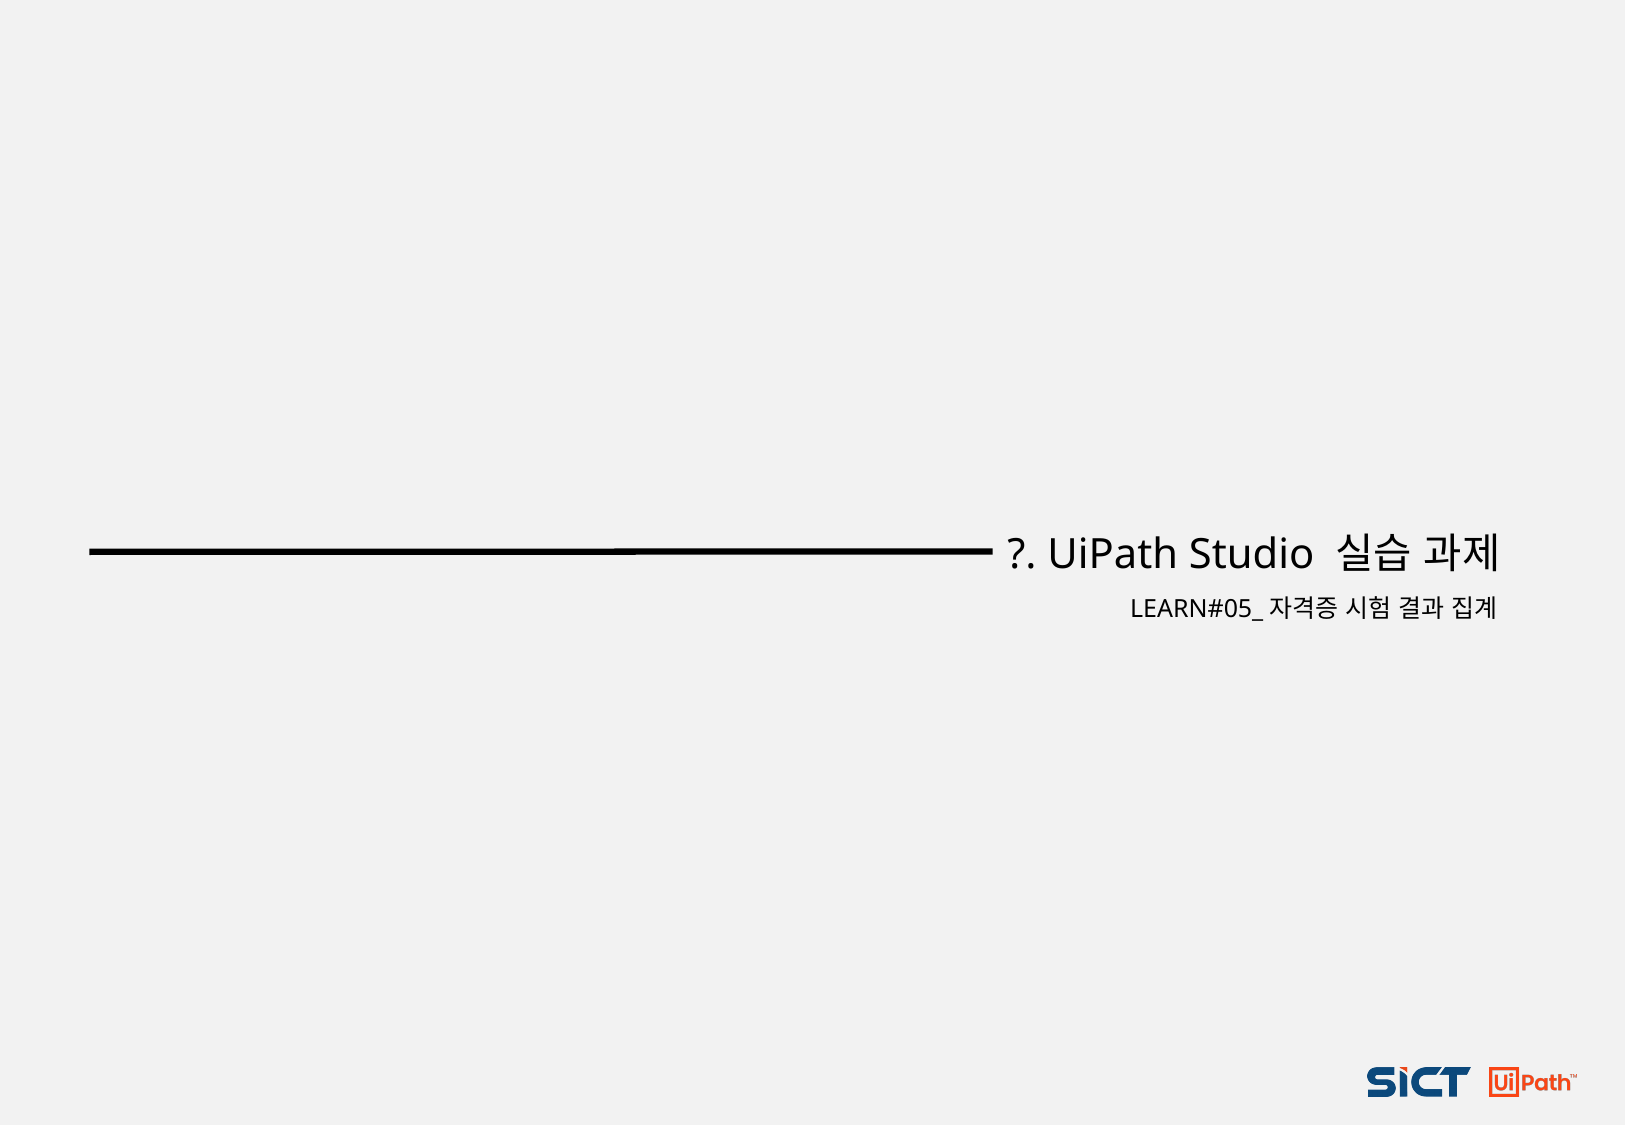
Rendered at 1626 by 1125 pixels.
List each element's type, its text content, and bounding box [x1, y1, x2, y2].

text_box LEARN#05_자격증 시험 결과 집계 [1115, 584, 1513, 630]
picture [1367, 1067, 1471, 1097]
picture [1489, 1067, 1577, 1097]
text_box ?. UiPath Studio 실습 과제 [992, 519, 1516, 584]
